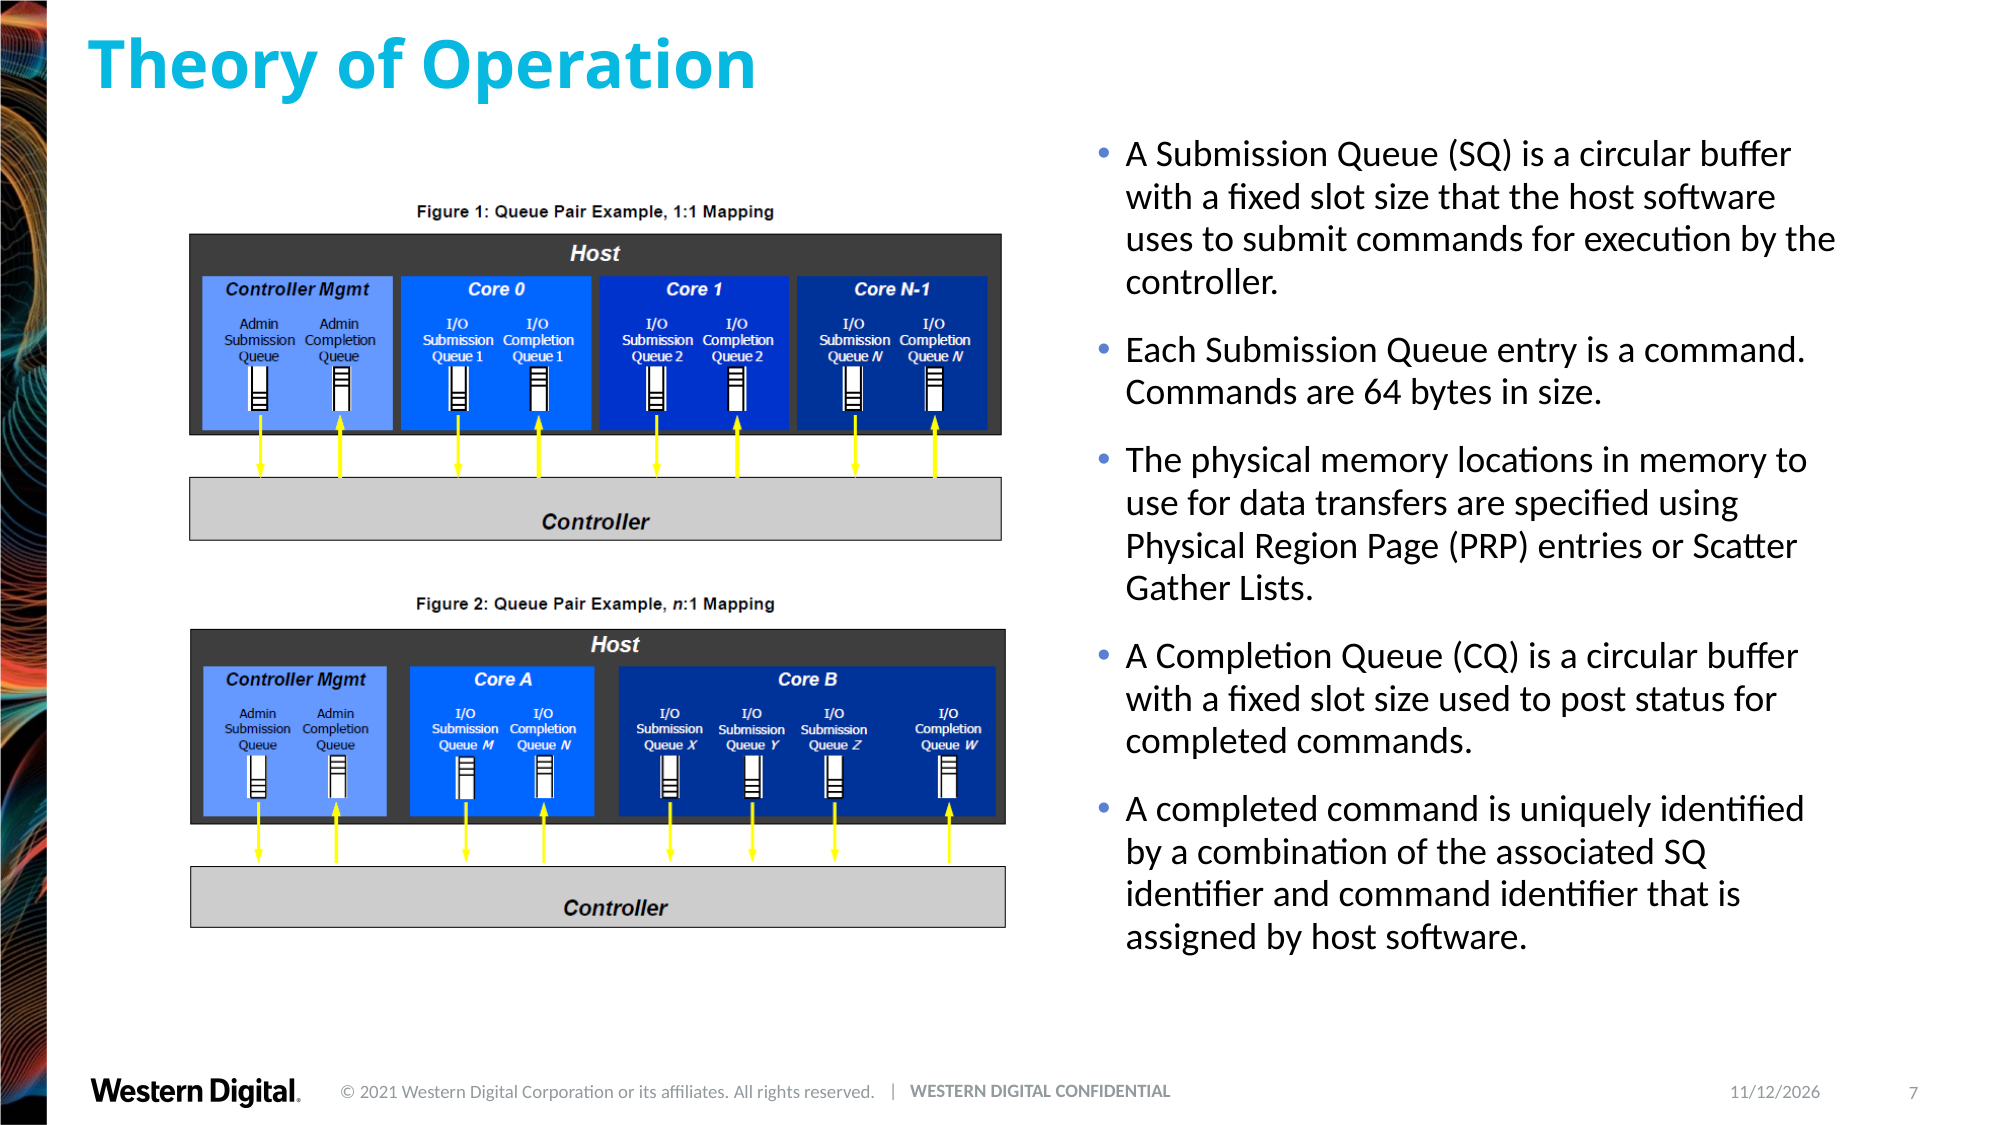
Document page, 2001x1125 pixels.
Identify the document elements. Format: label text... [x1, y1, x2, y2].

picture [1, 1, 46, 1124]
title Theory of Operation [87, 31, 1925, 125]
picture [174, 185, 1022, 940]
text_box A Submission Queue (SQ) is a circular buffer with a fixed slot size that the host software uses to submit commands for execution by the controller. Each Submission Queue entry is a command. Commands are 64 bytes in size. The physical memory locations in memory to use for data transfers are specified using Physical Region Page (PRP) entries or Scatter Gather Lists. A Completion Queue (CQ) is a circular buffer with a fixed slot size used to post status for completed commands. A completed command is uniquely identified by a combination of the associated SQ identifier and command identifier that is assigned by host software. [1082, 125, 1865, 966]
slide_number 7 [1864, 1066, 1934, 1117]
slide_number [1700, 1061, 1836, 1121]
picture [90, 1078, 301, 1108]
